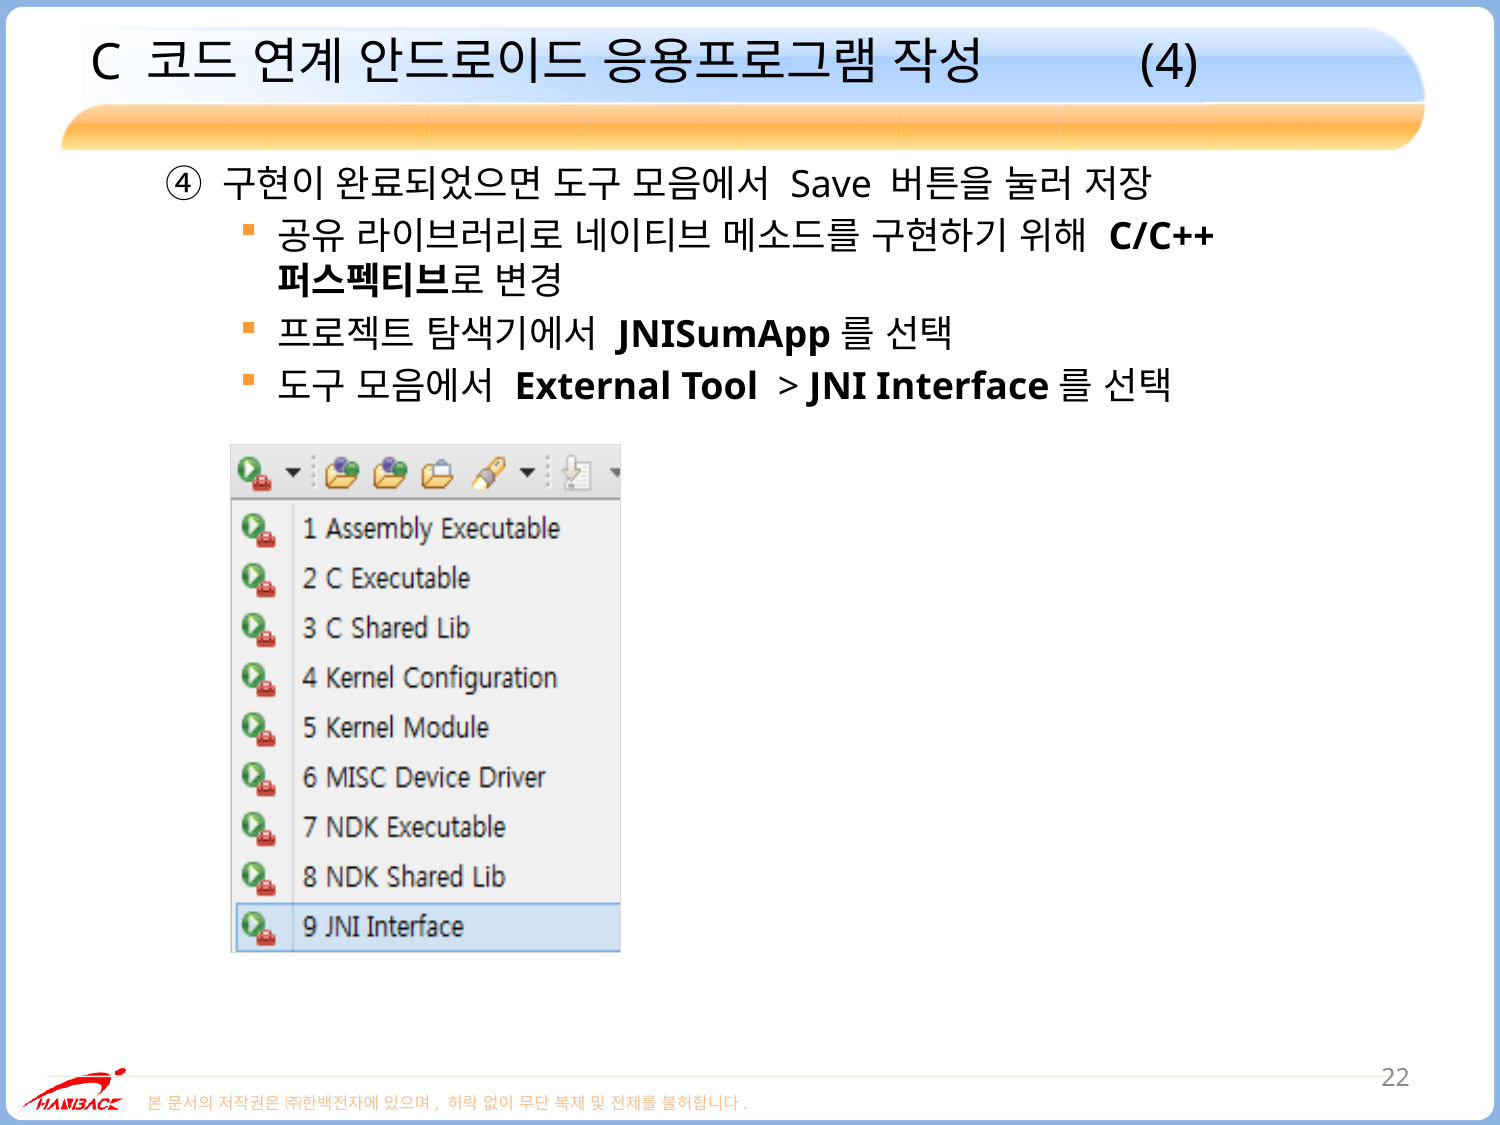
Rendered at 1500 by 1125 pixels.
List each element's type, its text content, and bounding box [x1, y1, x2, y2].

picture [20, 1066, 127, 1112]
list ④ 구현이 완료되었으면 도구 모음에서 Save 버튼을 눌러 저장 공유 라이브러리로 네이티브 메소드를 구현하기 위해 C/C++ 퍼스펙티브로 변경 프로젝트 탐색기에서 JNISumApp를 선택 도구 모음에서 External Tool > JNI Interface를 선택 [75, 152, 1425, 1055]
title C 코드 연계 안드로이드 응용프로그램 작성 (4) [75, 11, 1425, 108]
picture [229, 444, 621, 953]
picture [58, 23, 1430, 151]
slide_number 22 [1074, 1055, 1425, 1103]
